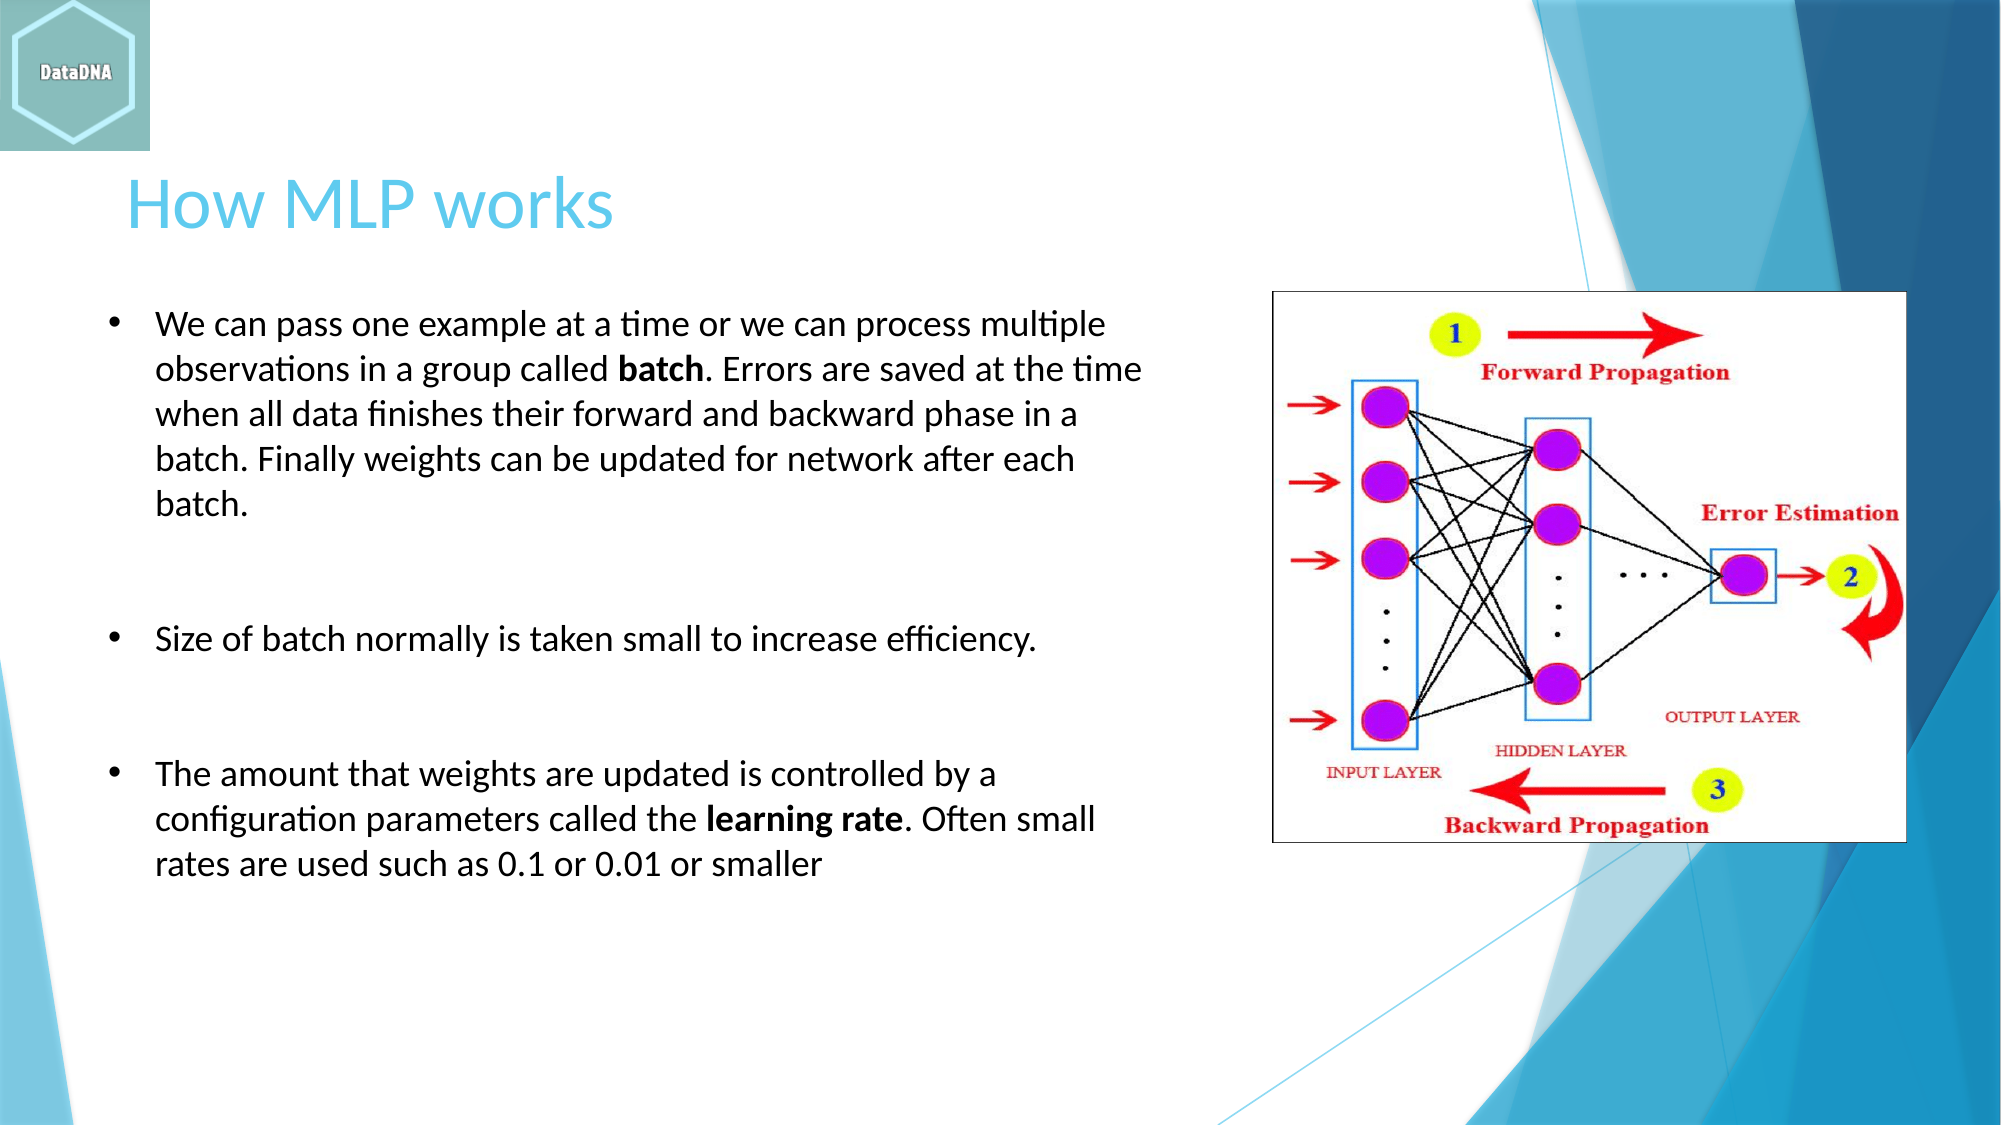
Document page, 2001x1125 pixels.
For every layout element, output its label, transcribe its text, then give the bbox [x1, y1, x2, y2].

picture [1271, 290, 1907, 843]
title How MLP works [111, 145, 1522, 266]
text_box We can pass one example at a time or we can process multiple observations in a group called batch. Errors are saved at the time when all data finishes their forward and backward phase in a batch. Finally weights can be updated for network after each batch. Size of batch normally is taken small to increase efficiency. The amount that weights are updated is controlled by a configuration parameters called the learning rate. Often small rates are used such as 0.1 or 0.01 or smaller [93, 291, 1189, 982]
picture [0, 0, 150, 151]
